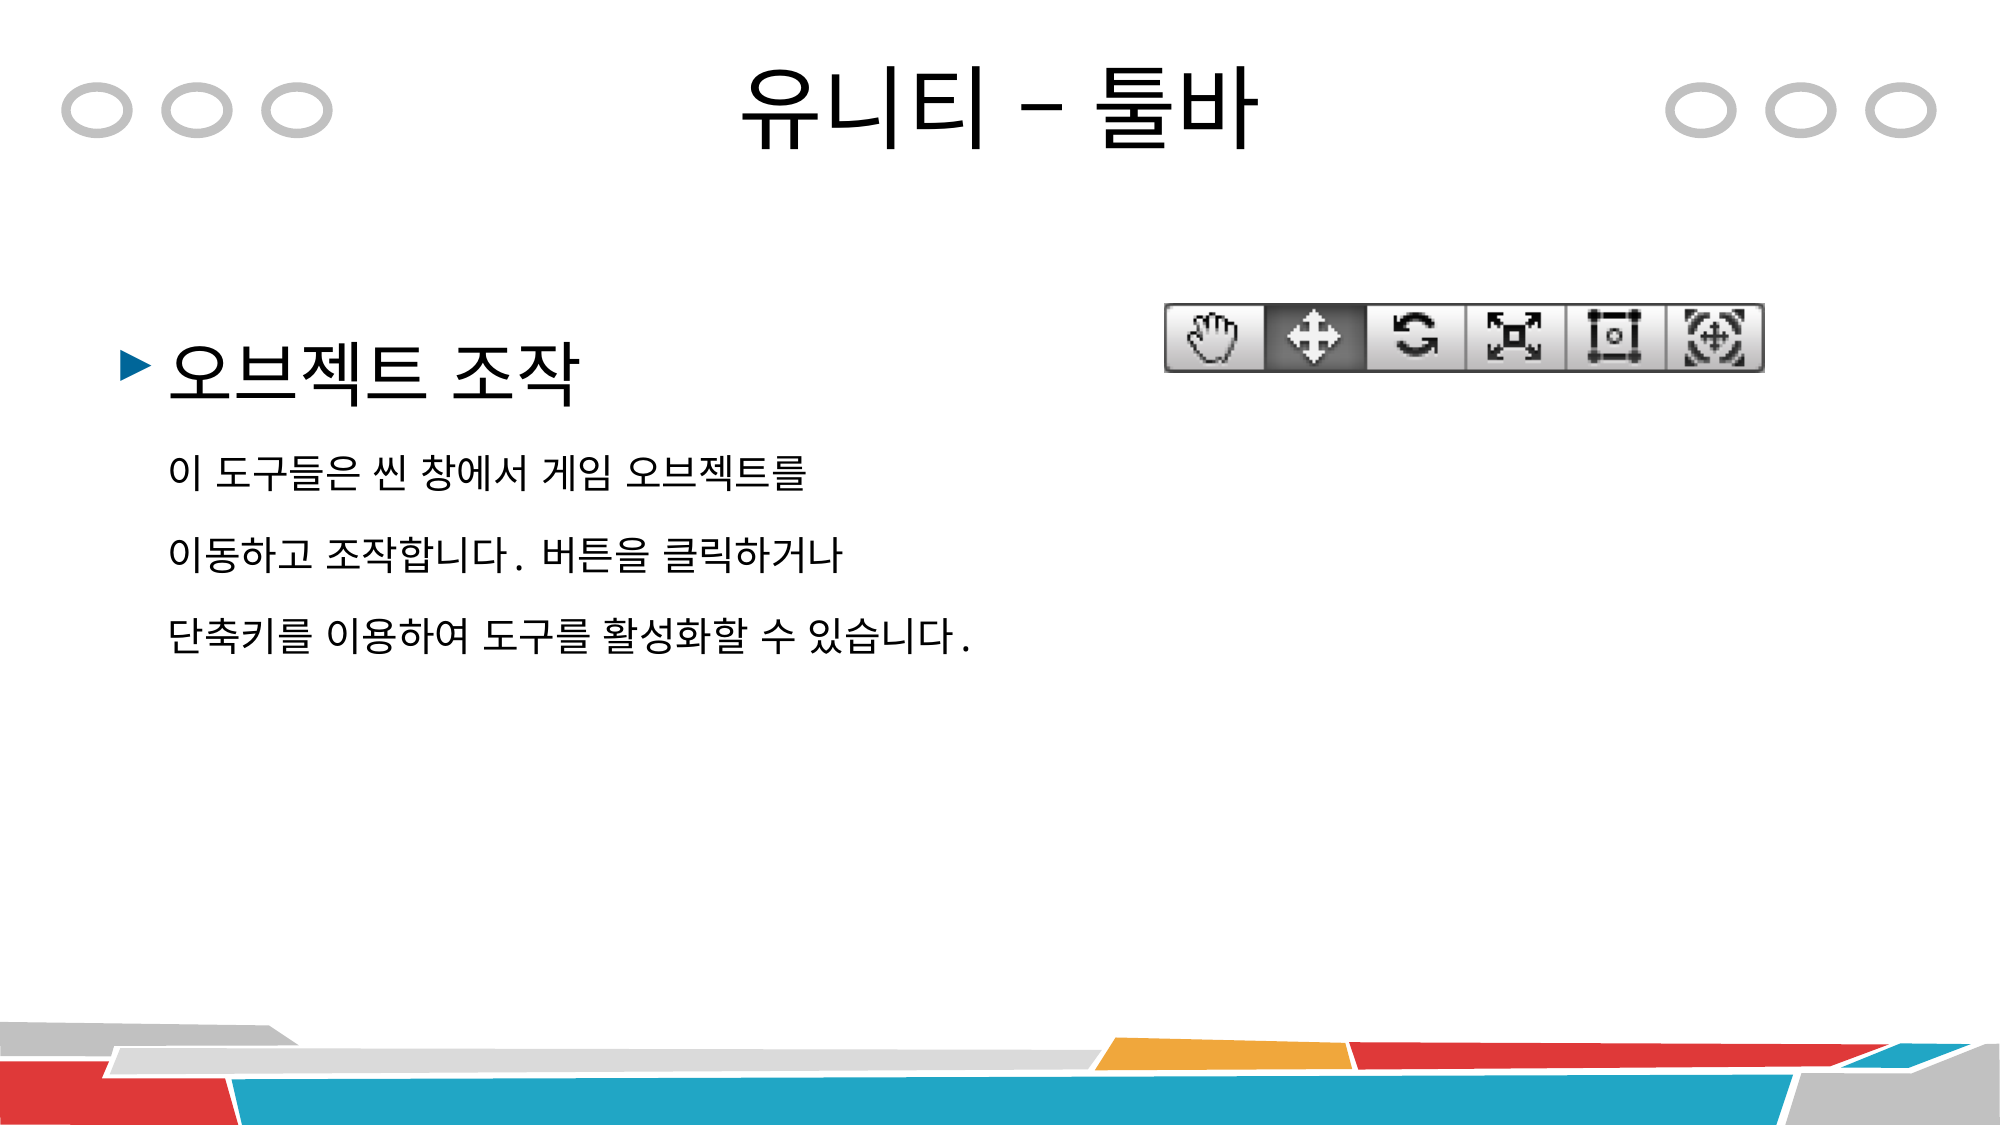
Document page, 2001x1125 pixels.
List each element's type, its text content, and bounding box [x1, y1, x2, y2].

list 오브젝트 조작 이 도구들은 씬 창에서 게임 오브젝트를 이동하고 조작합니다. 버튼을 클릭하거나 단축키를 이용하여 도구를 활성화할 수 있습니다. [99, 262, 978, 734]
title 유니티 – 툴바 [327, 11, 1672, 200]
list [1164, 303, 1765, 373]
